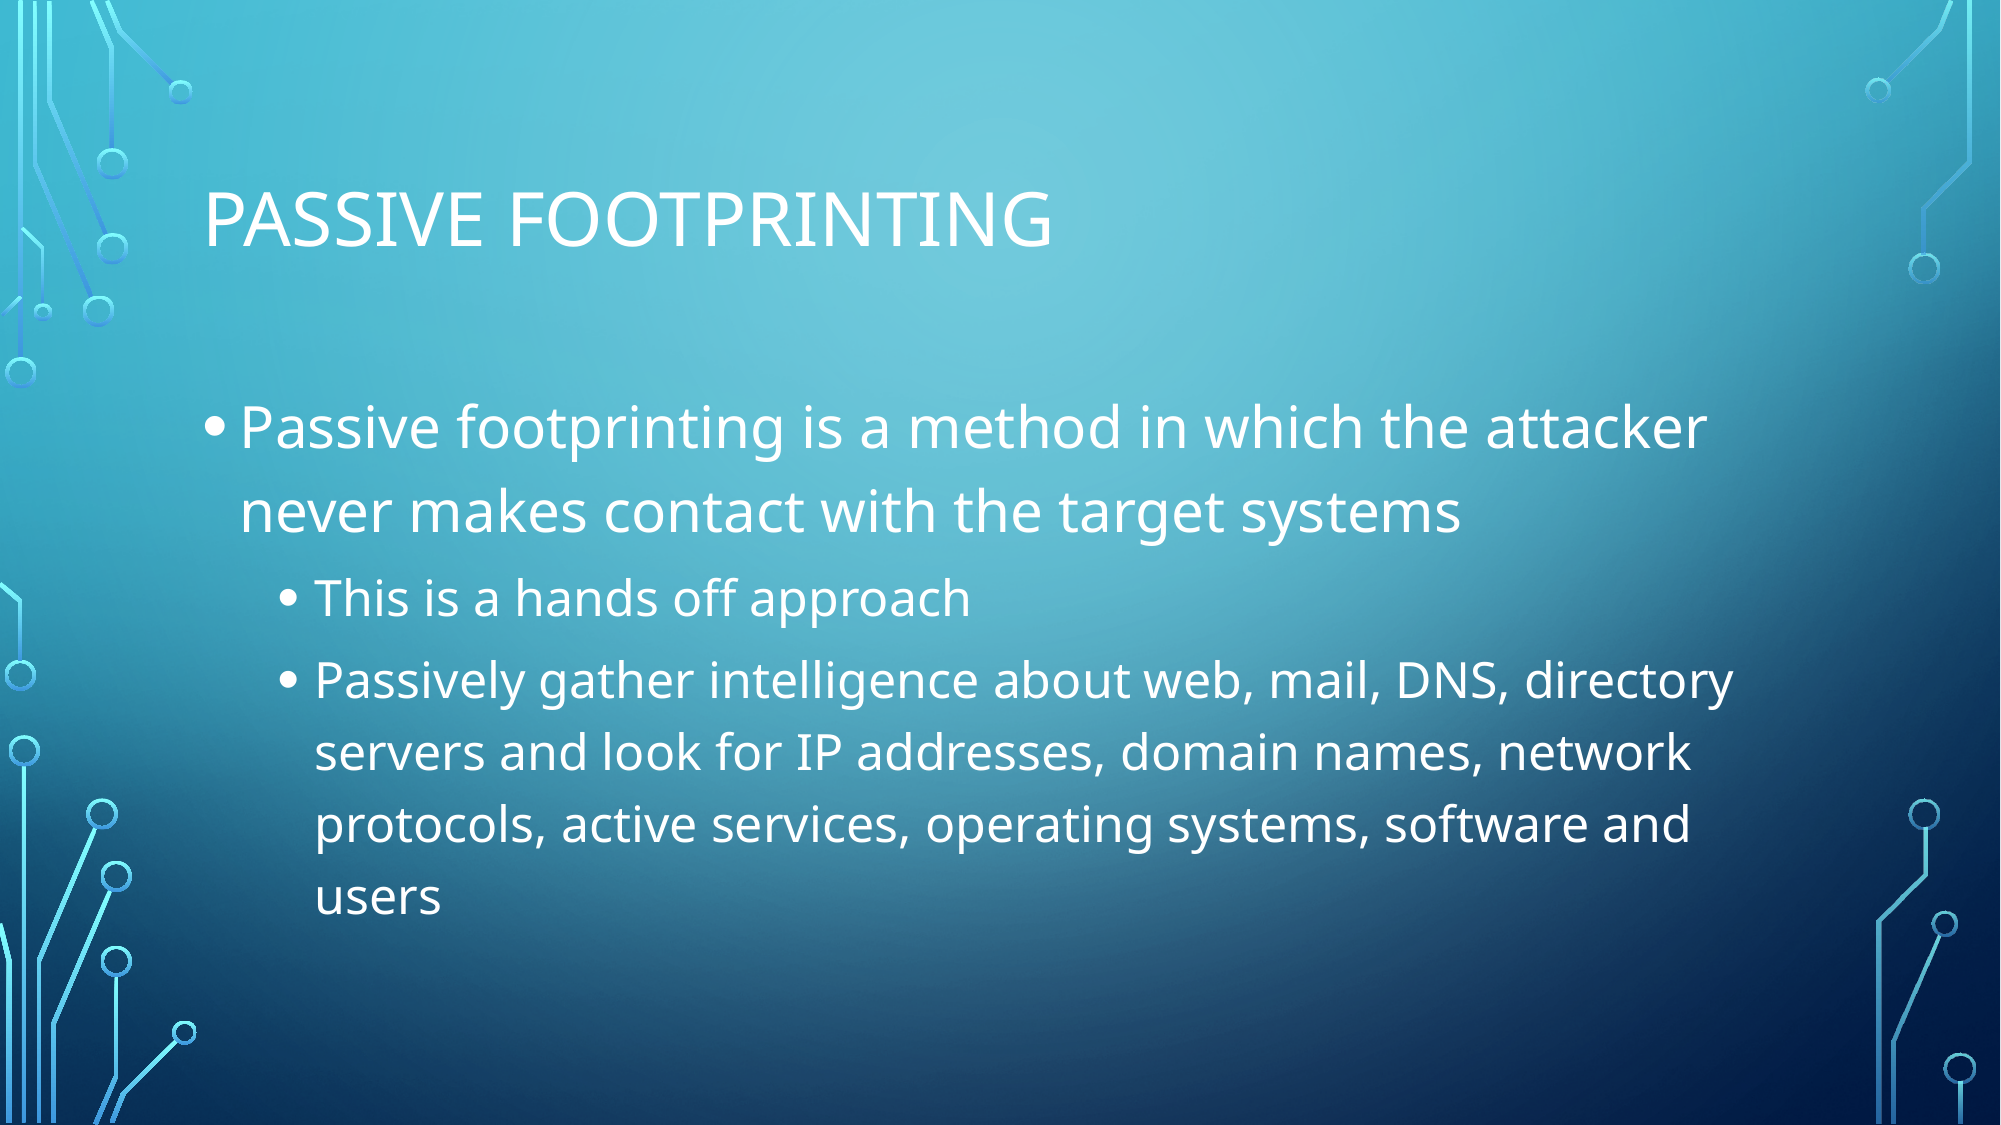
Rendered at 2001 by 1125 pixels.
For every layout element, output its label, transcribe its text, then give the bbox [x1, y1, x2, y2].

list Passive footprinting is a method in which the attacker never makes contact with the target systems This is a hands off approach Passively gather intelligence about web, mail, DNS, directory servers and look for IP addresses, domain names, network protocols, active services, operating systems, software and users [187, 369, 1813, 1066]
title Passive Footprinting [187, 101, 1813, 344]
